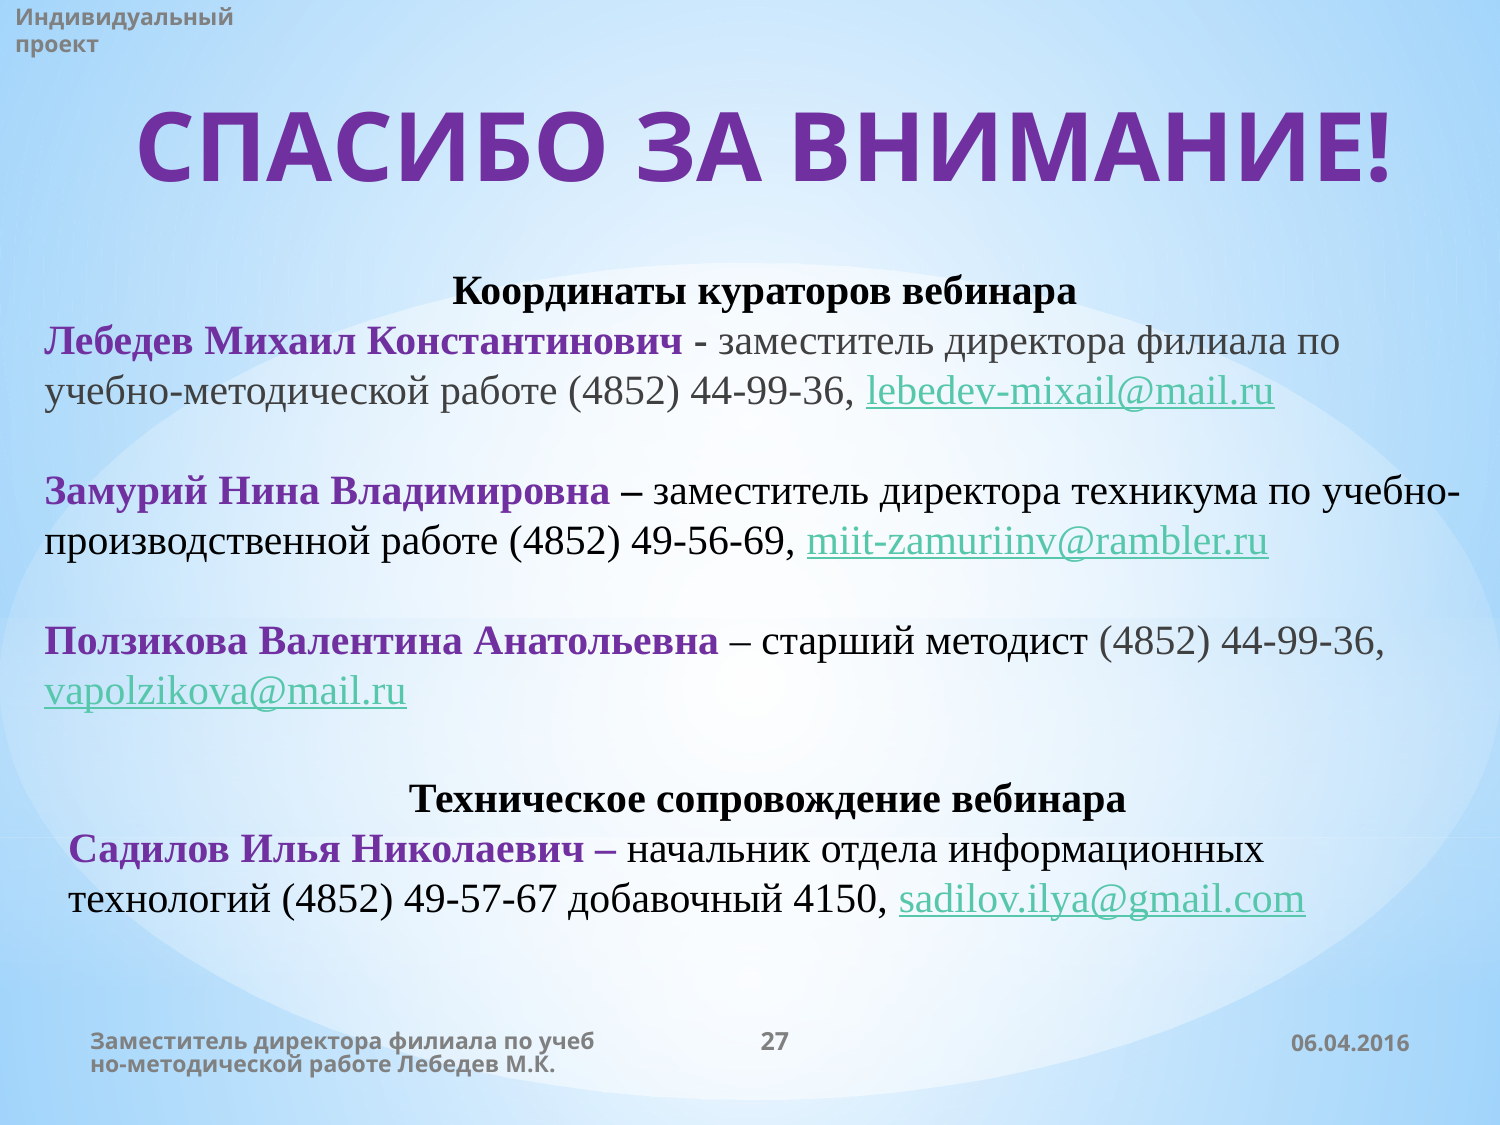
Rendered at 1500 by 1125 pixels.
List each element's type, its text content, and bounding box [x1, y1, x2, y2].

text_box Техническое сопровождение вебинара Садилов Илья Николаевич – начальник отдела информационных технологий (4852) 49-57-67 добавочный 4150, sadilov.ilya@gmail.com [53, 763, 1483, 976]
text_box Координаты кураторов вебинара Лебедев Михаил Константинович - заместитель директора филиала по учебно-методической работе (4852) 44-99-36, lebedev-mixail@mail.ru Замурий Нина Владимировна – заместитель директора техникума по учебно-производственной работе (4852) 49-56-69, miit-zamuriinv@rambler.ru Ползикова Валентина Анатольевна – старший методист (4852) 44-99-36, vapolzikova@mail.ru [29, 255, 1500, 728]
text_box Индивидуальный проект [0, 0, 311, 60]
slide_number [1012, 1012, 1425, 1073]
title СПАСИБО ЗА ВНИМАНИЕ! [112, 78, 1416, 209]
footer Заместитель директора филиала по учебно-методической работе Лебедев М.К. [75, 1012, 624, 1073]
slide_number 27 [624, 1012, 925, 1073]
